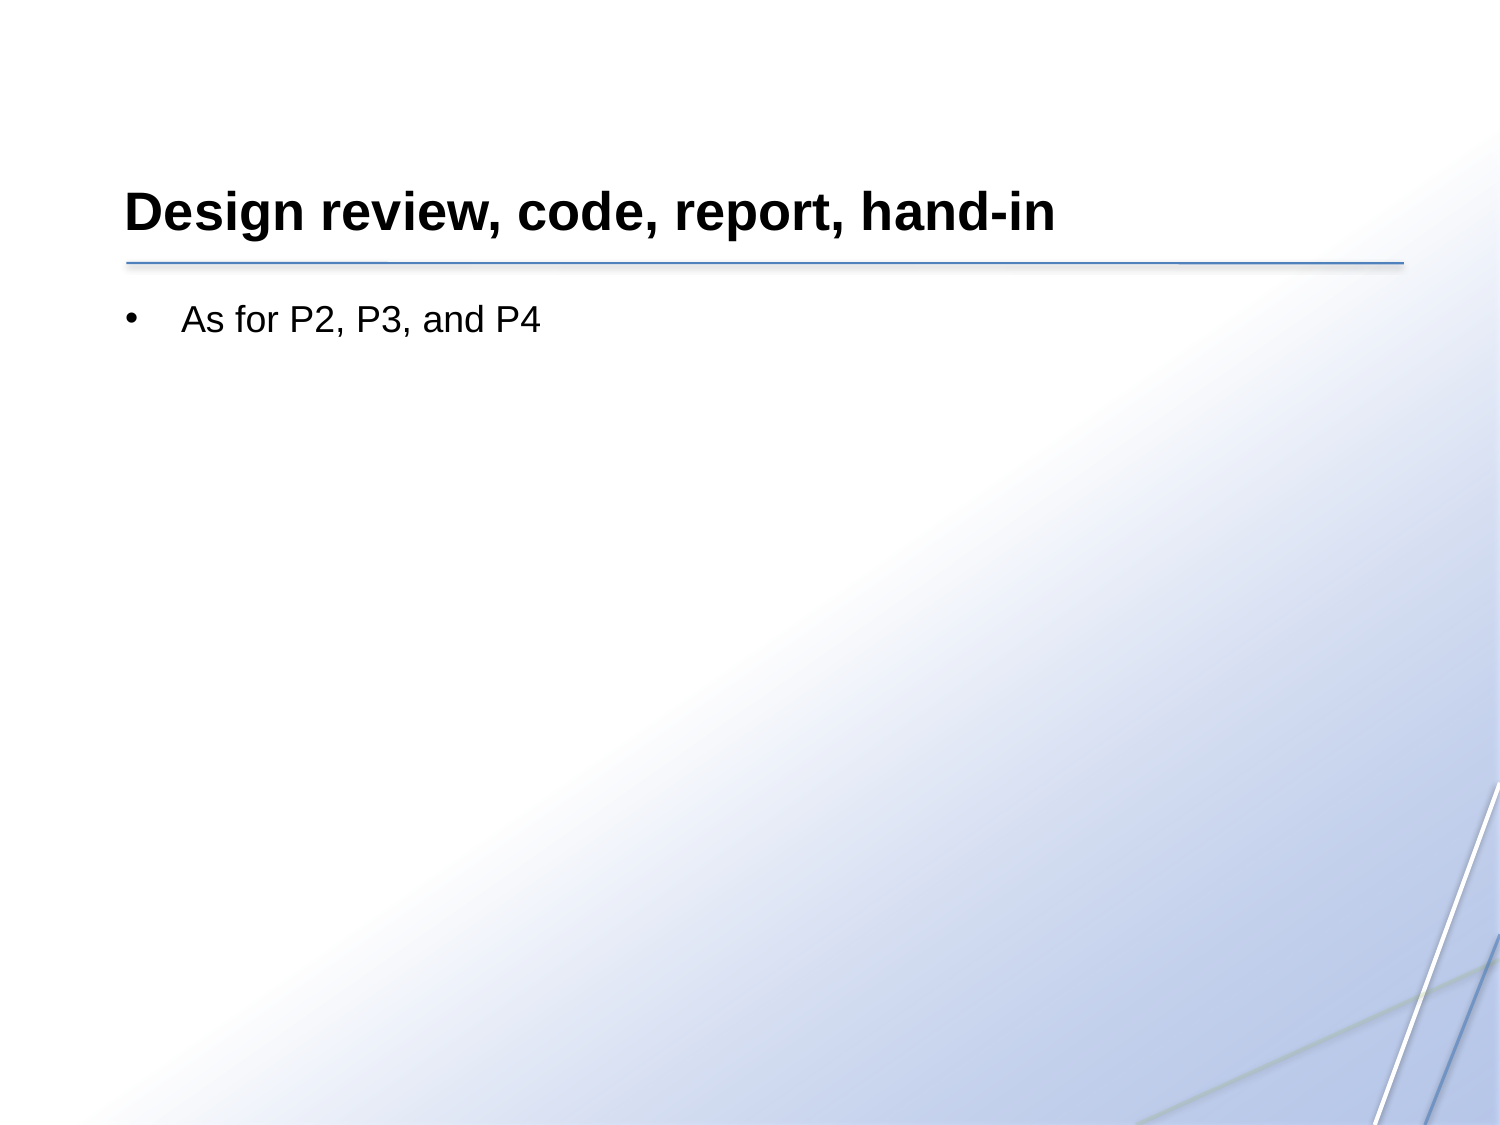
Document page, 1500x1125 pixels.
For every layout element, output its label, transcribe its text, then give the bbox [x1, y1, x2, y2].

text_box Design review, code, report, hand-in [109, 49, 1403, 249]
text_box As for P2, P3, and P4 [109, 287, 1404, 1005]
